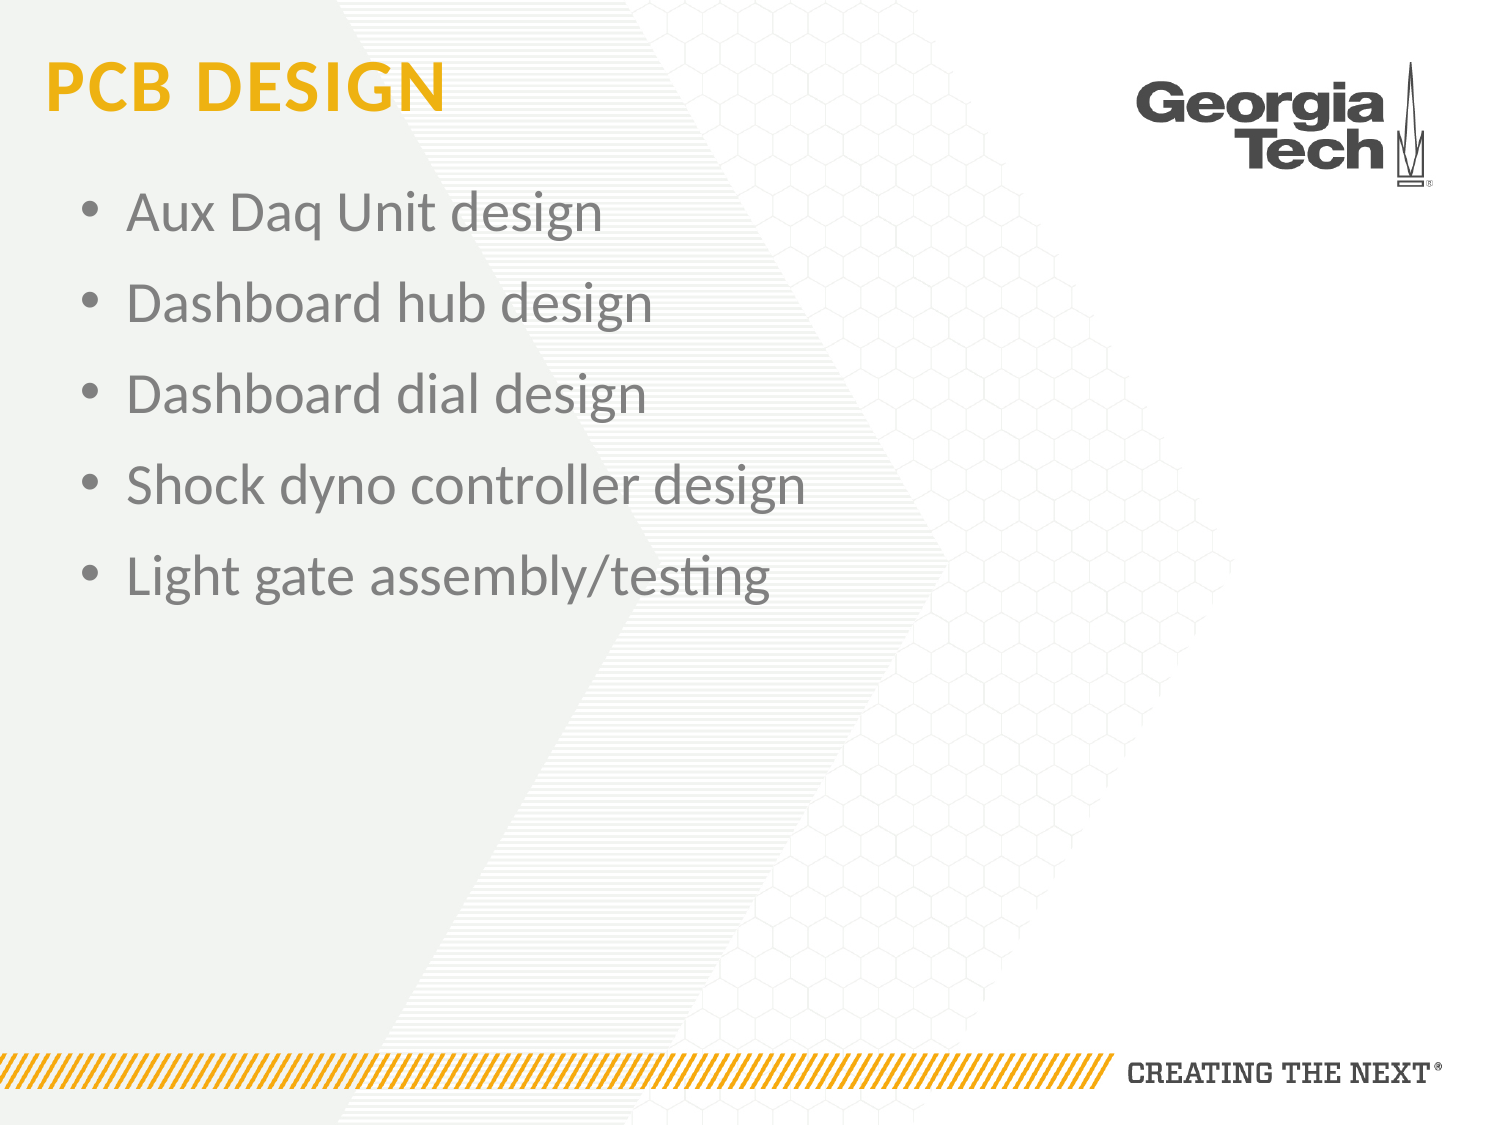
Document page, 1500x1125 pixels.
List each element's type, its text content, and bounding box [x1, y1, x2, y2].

picture [0, 0, 1500, 1125]
list Aux Daq Unit design Dashboard hub design Dashboard dial design Shock dyno controller design Light gate assembly/testing [34, 165, 1233, 929]
title PCB Design [0, 0, 1064, 163]
